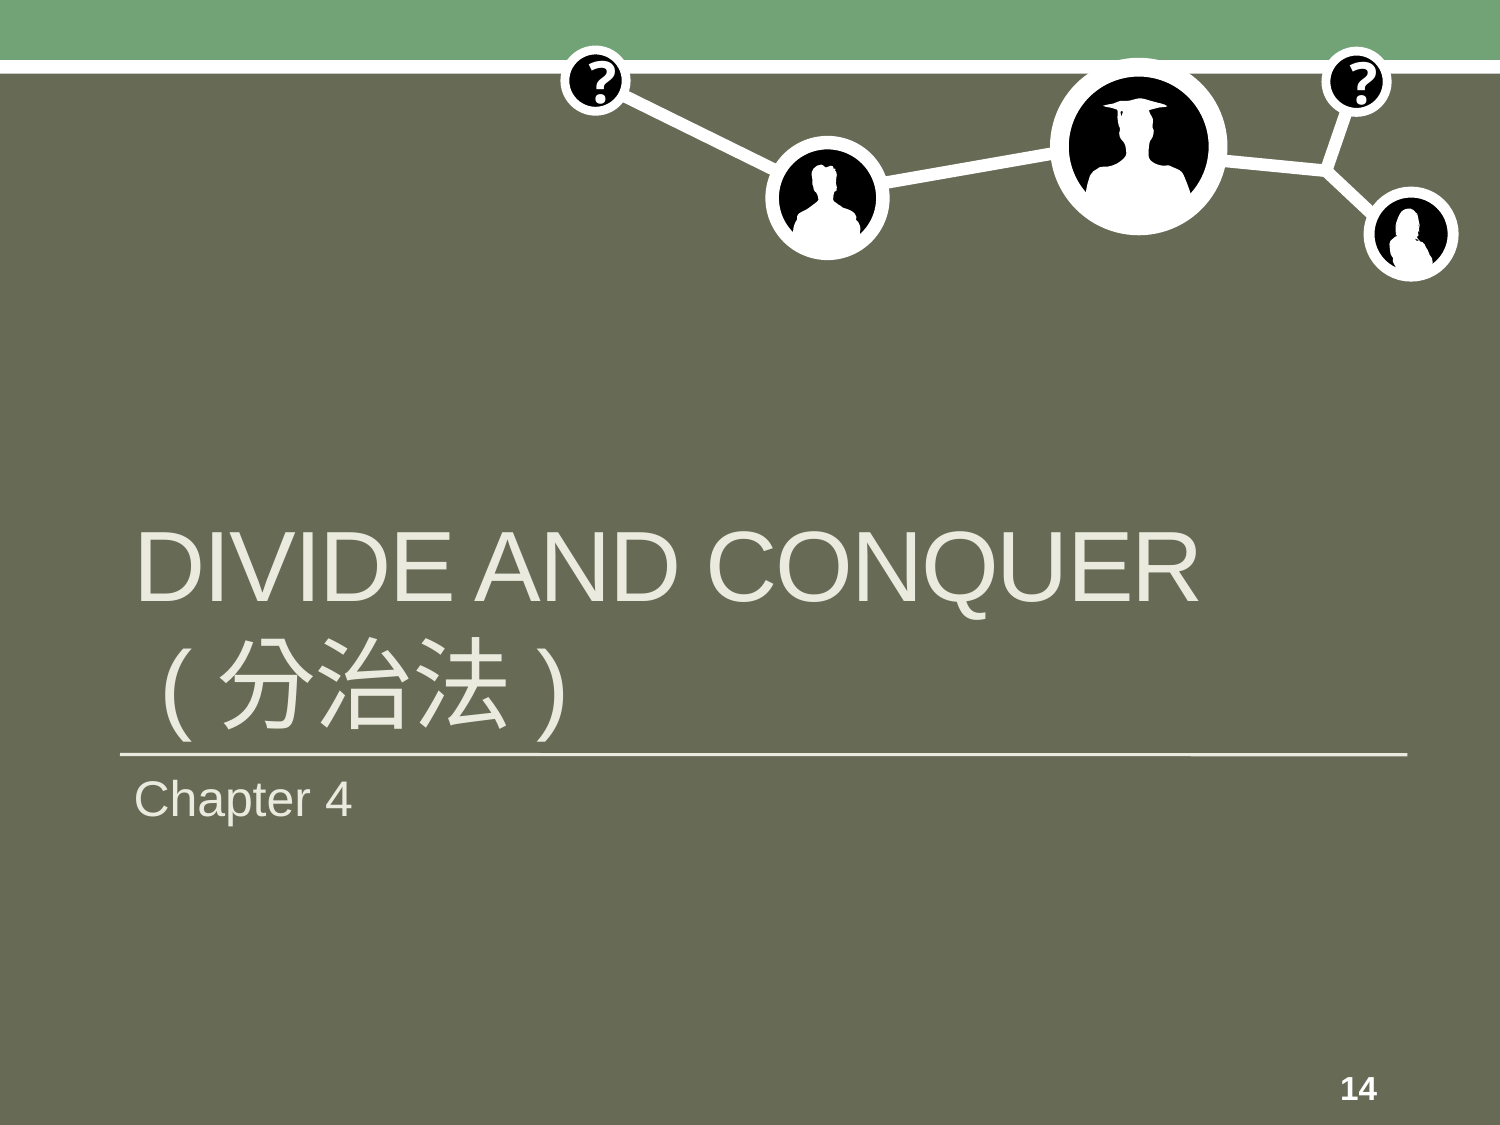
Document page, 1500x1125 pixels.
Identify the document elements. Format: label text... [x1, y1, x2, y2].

title Divide and Conquer (分治法) [118, 387, 1394, 749]
slide_number 14 [1325, 1059, 1500, 1114]
list Chapter 4 [118, 758, 1394, 1006]
